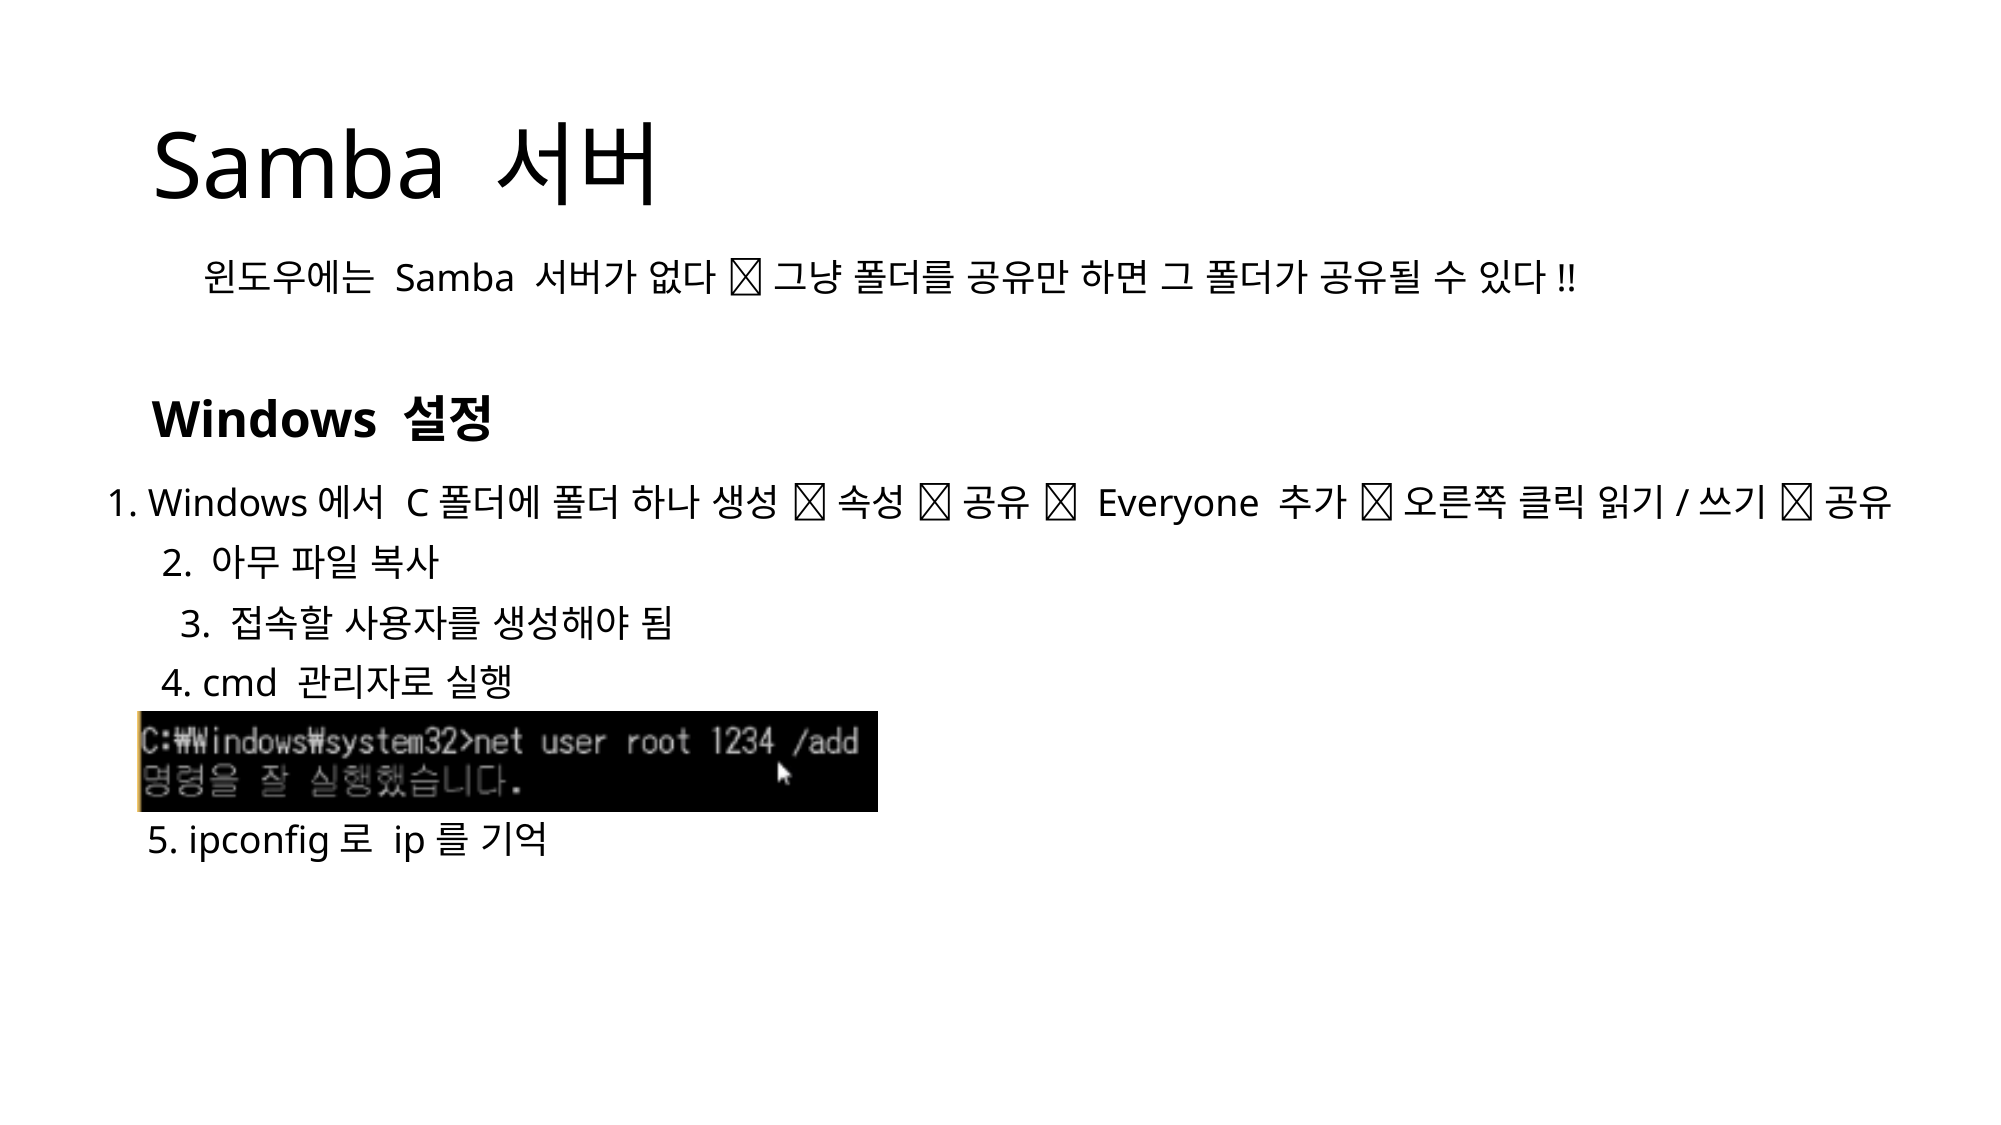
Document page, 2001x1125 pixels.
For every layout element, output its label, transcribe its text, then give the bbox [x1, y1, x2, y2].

text_box 4. cmd 관리자로 실행 [146, 651, 530, 711]
text_box 3. 접속할 사용자를 생성해야 됨 [165, 592, 691, 653]
text_box Windows 설정 [137, 380, 510, 456]
text_box 2. 아무 파일 복사 [146, 531, 455, 592]
picture [137, 711, 878, 812]
text_box 1. Windows에서 C폴더에 폴더 하나 생성  속성  공유  Everyone 추가  오른쪽 클릭 읽기/쓰기  공유 [91, 471, 1909, 531]
title Samba 서버 [137, 59, 1863, 278]
text_box 5. ipconfig로 ip를 기억 [132, 809, 564, 869]
text_box 윈도우에는 Samba 서버가 없다  그냥 폴더를 공유만 하면 그 폴더가 공유될 수 있다!! [188, 246, 1592, 307]
